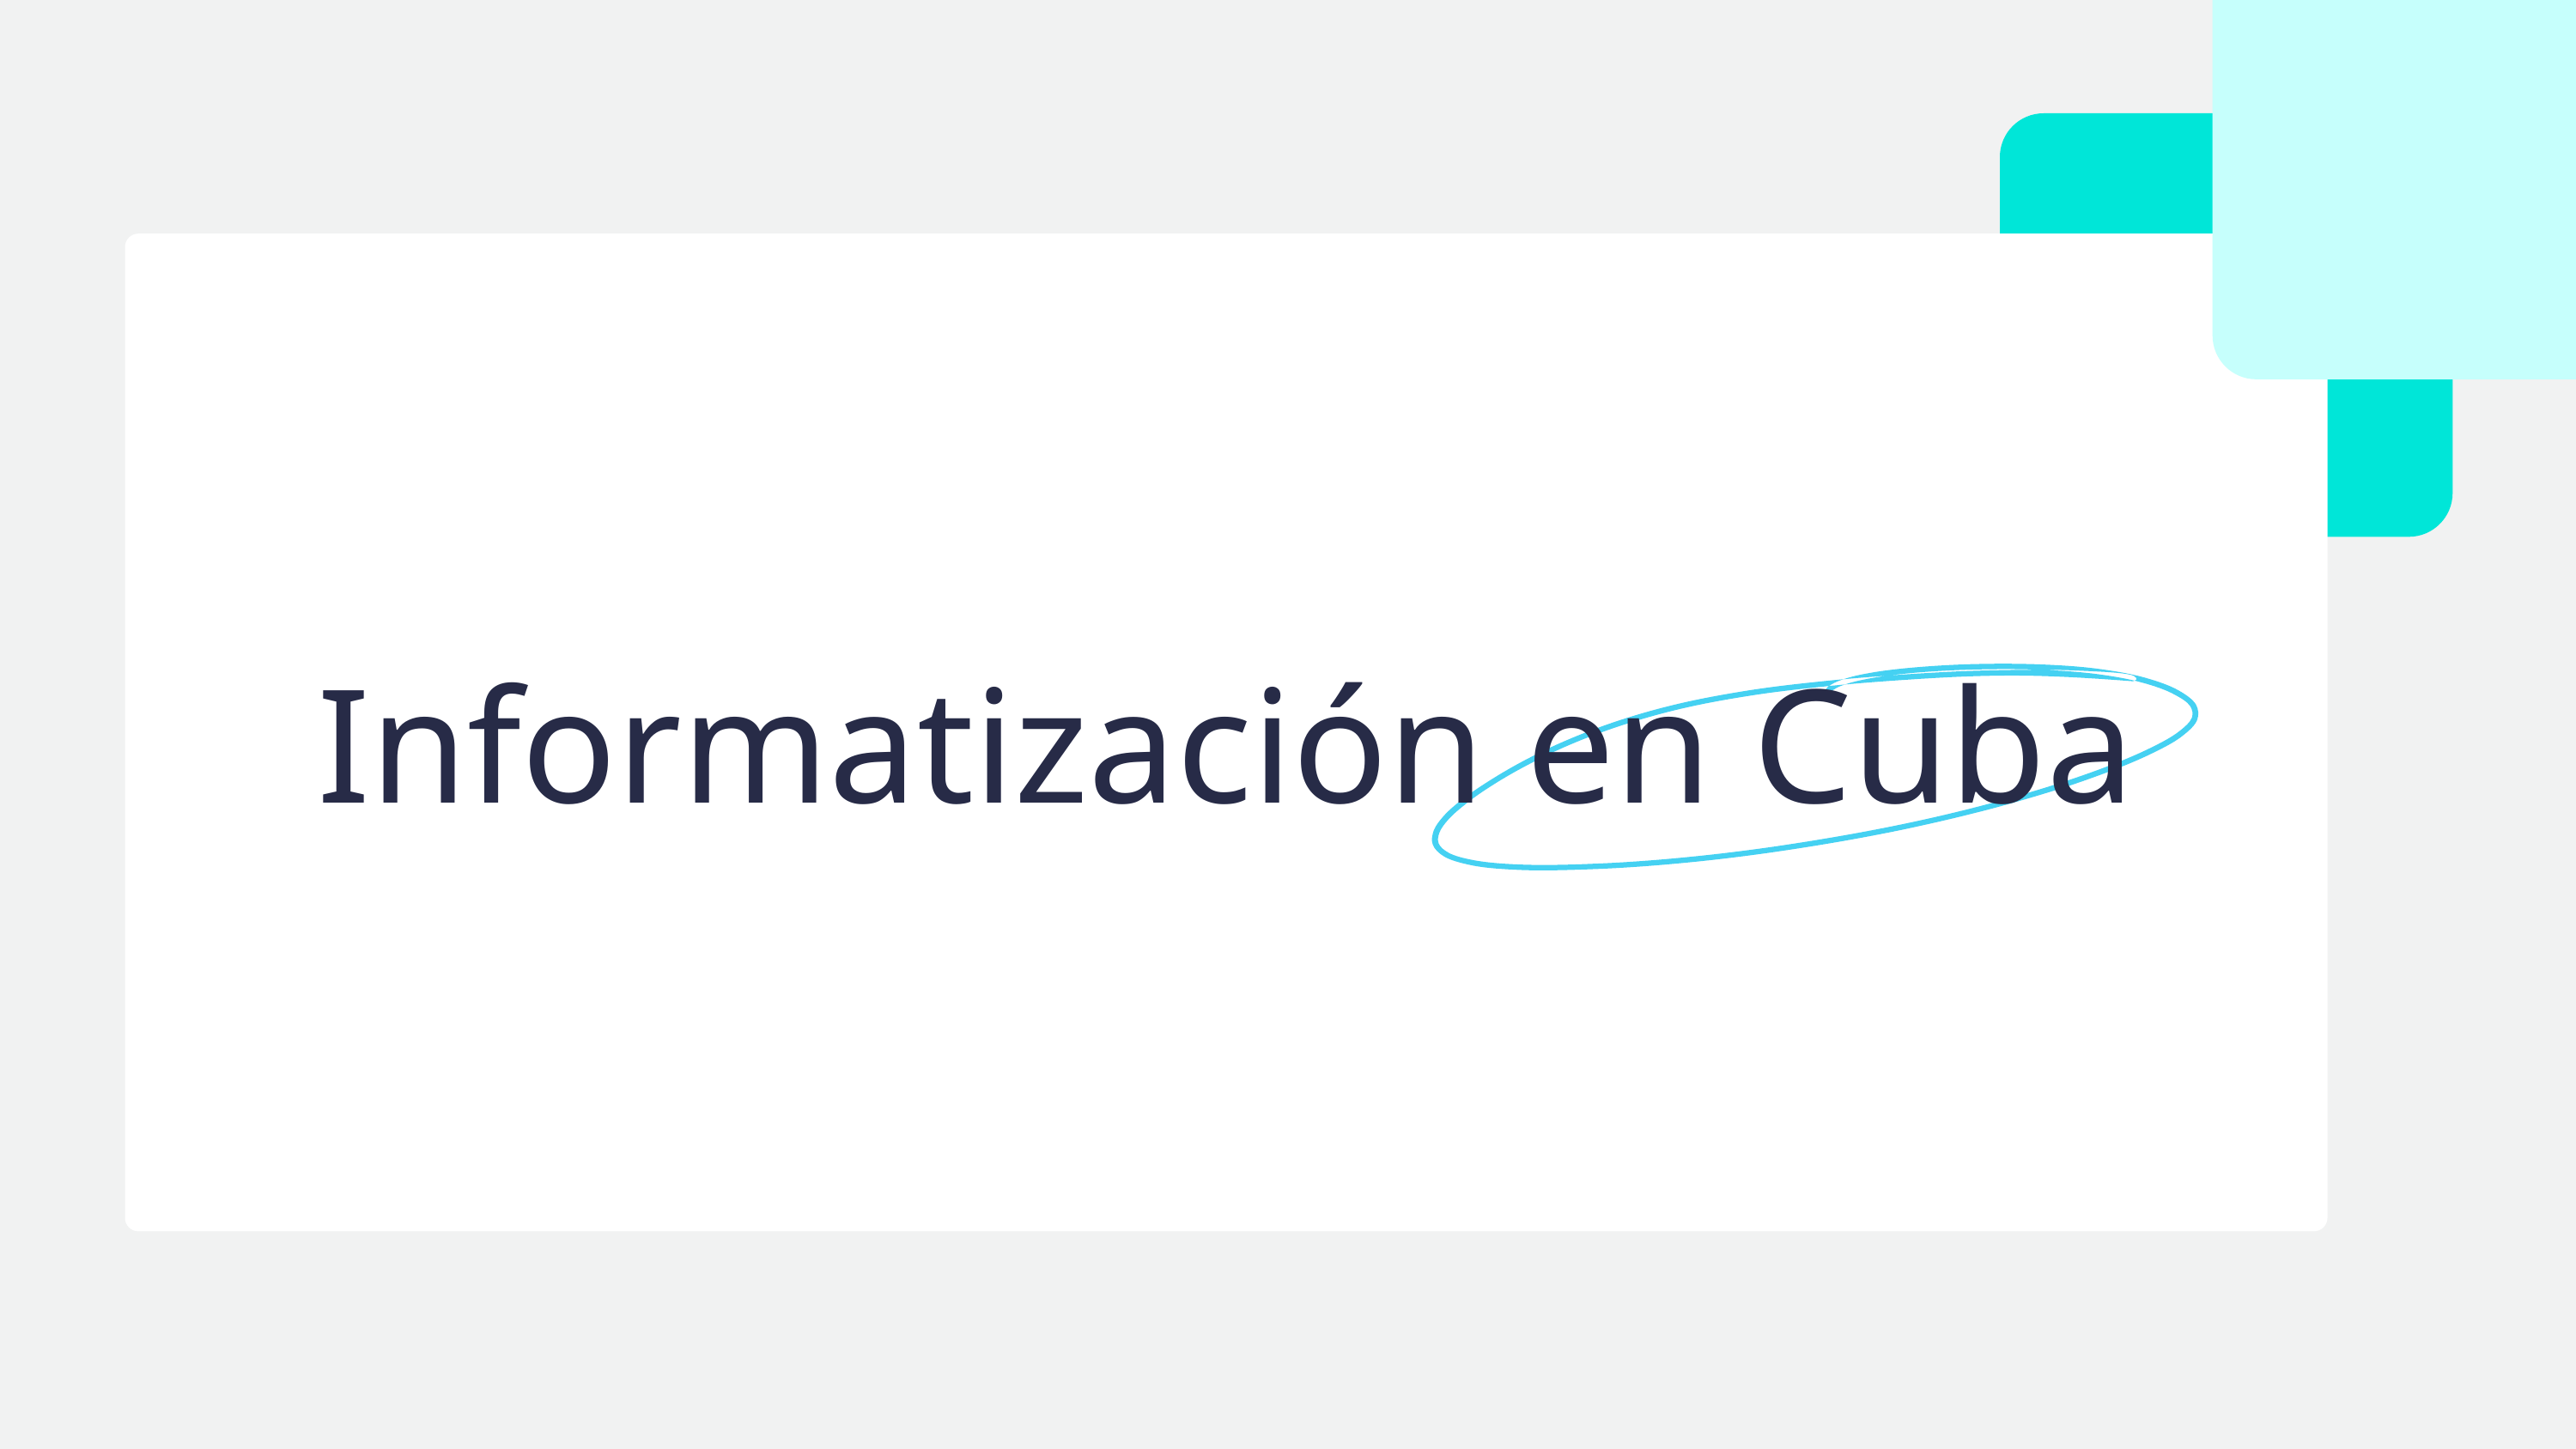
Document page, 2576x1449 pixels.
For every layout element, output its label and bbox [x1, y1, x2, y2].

text_box [125, 233, 2328, 1232]
text_box [1420, 670, 2207, 858]
text_box [2212, 0, 2576, 380]
text_box [1999, 112, 2208, 230]
text_box [2334, 386, 2453, 537]
